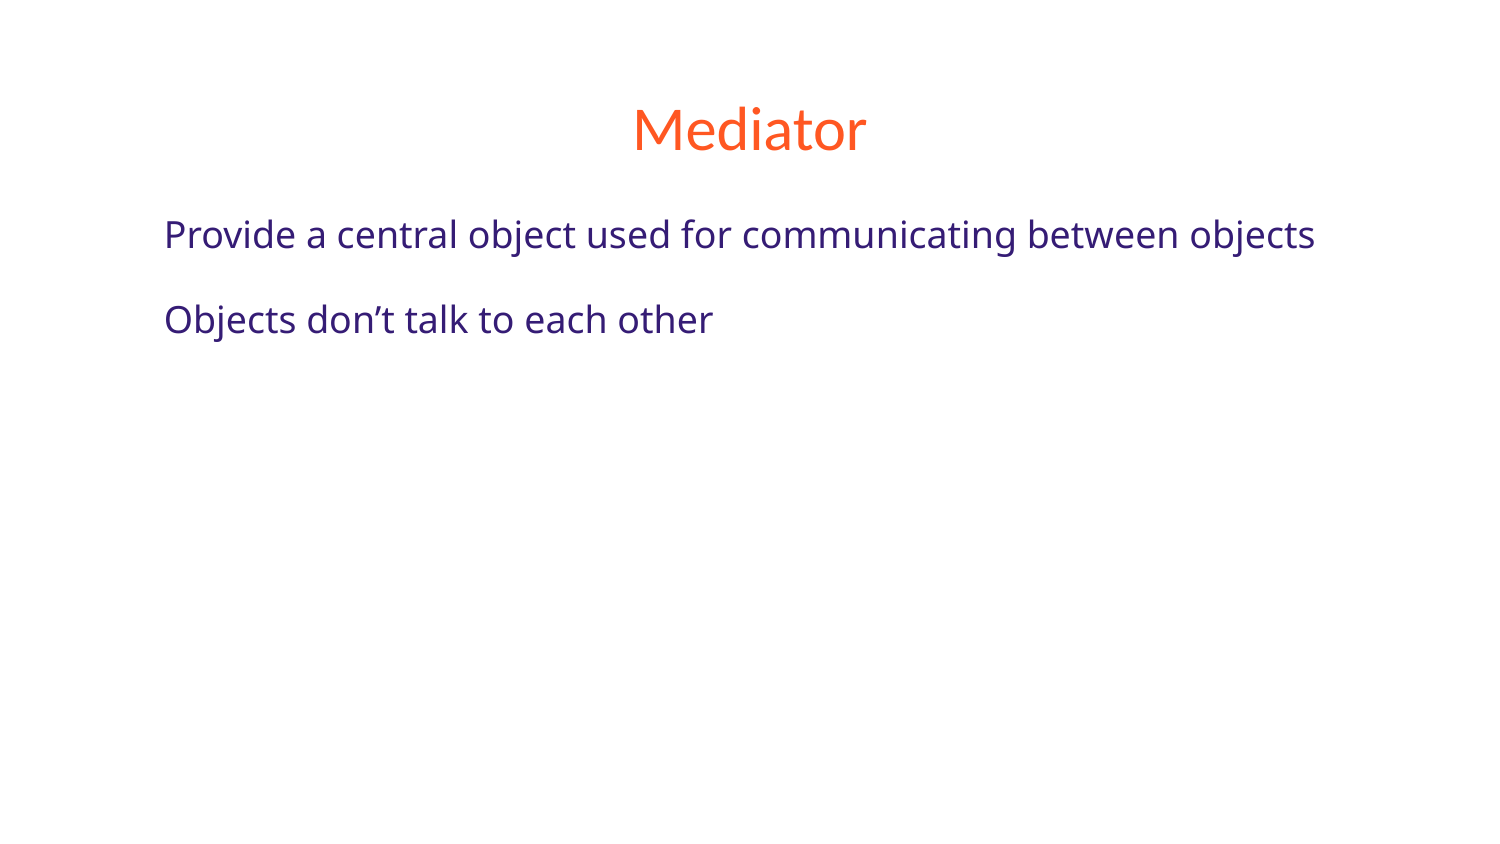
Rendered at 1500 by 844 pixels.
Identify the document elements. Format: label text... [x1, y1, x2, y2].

list Provide a central object used for communicating between objects Objects don’t talk to each other [148, 189, 1366, 750]
title Mediator [51, 72, 1449, 167]
